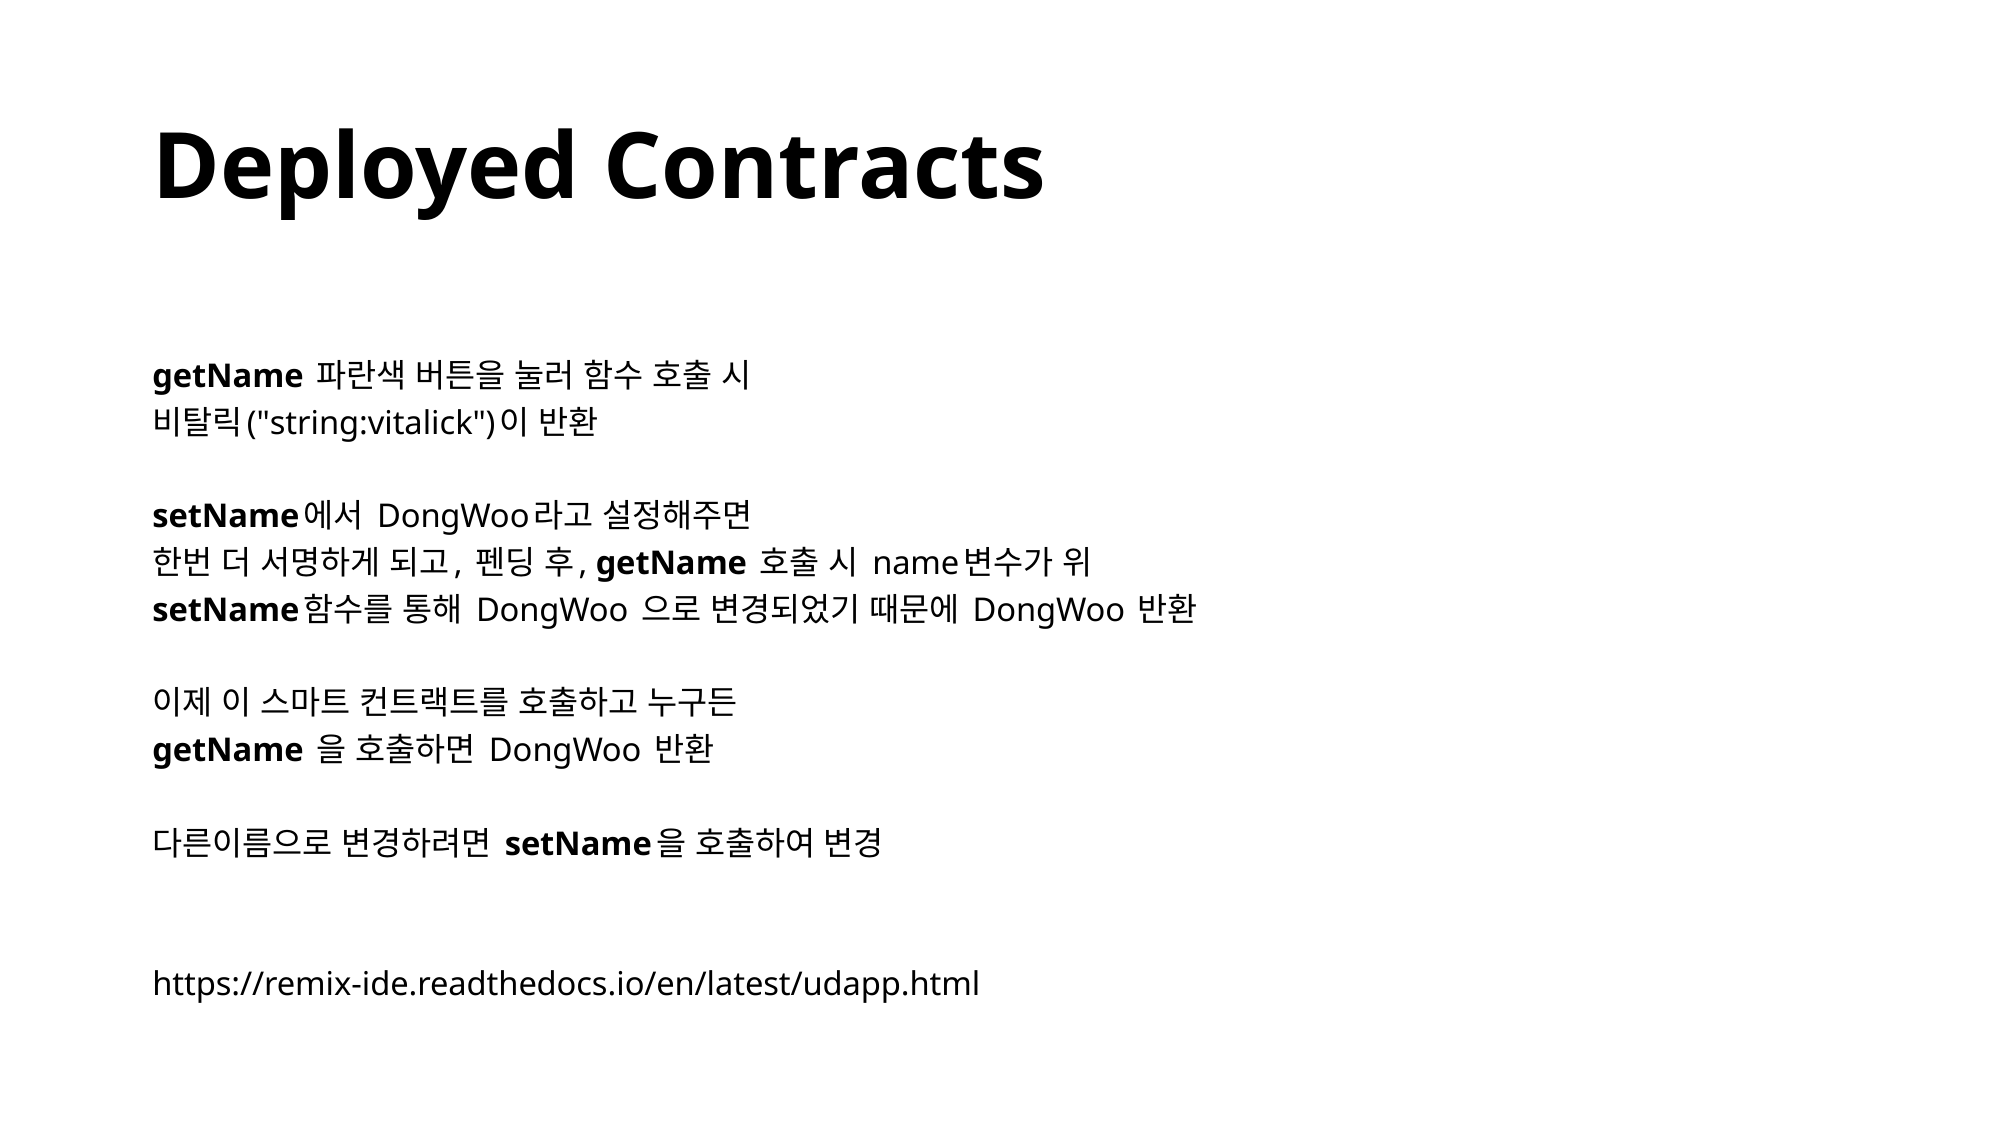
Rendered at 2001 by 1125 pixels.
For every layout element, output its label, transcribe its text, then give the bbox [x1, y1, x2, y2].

list getName 파란색 버튼을 눌러 함수 호출 시 비탈릭("string:vitalick")이 반환 setName에서 DongWoo라고 설정해주면 한번 더 서명하게 되고, 펜딩 후, getName 호출 시 name변수가 위 setName함수를 통해 DongWoo 으로 변경되었기 때문에 DongWoo 반환 이제 이 스마트 컨트랙트를 호출하고 누구든 getName 을 호출하면 DongWoo 반환 다른이름으로 변경하려면 setName을 호출하여 변경 https://remix-ide.readthedocs.io/en/latest/udapp.html [137, 351, 1863, 1014]
title Deployed Contracts [137, 59, 1863, 278]
